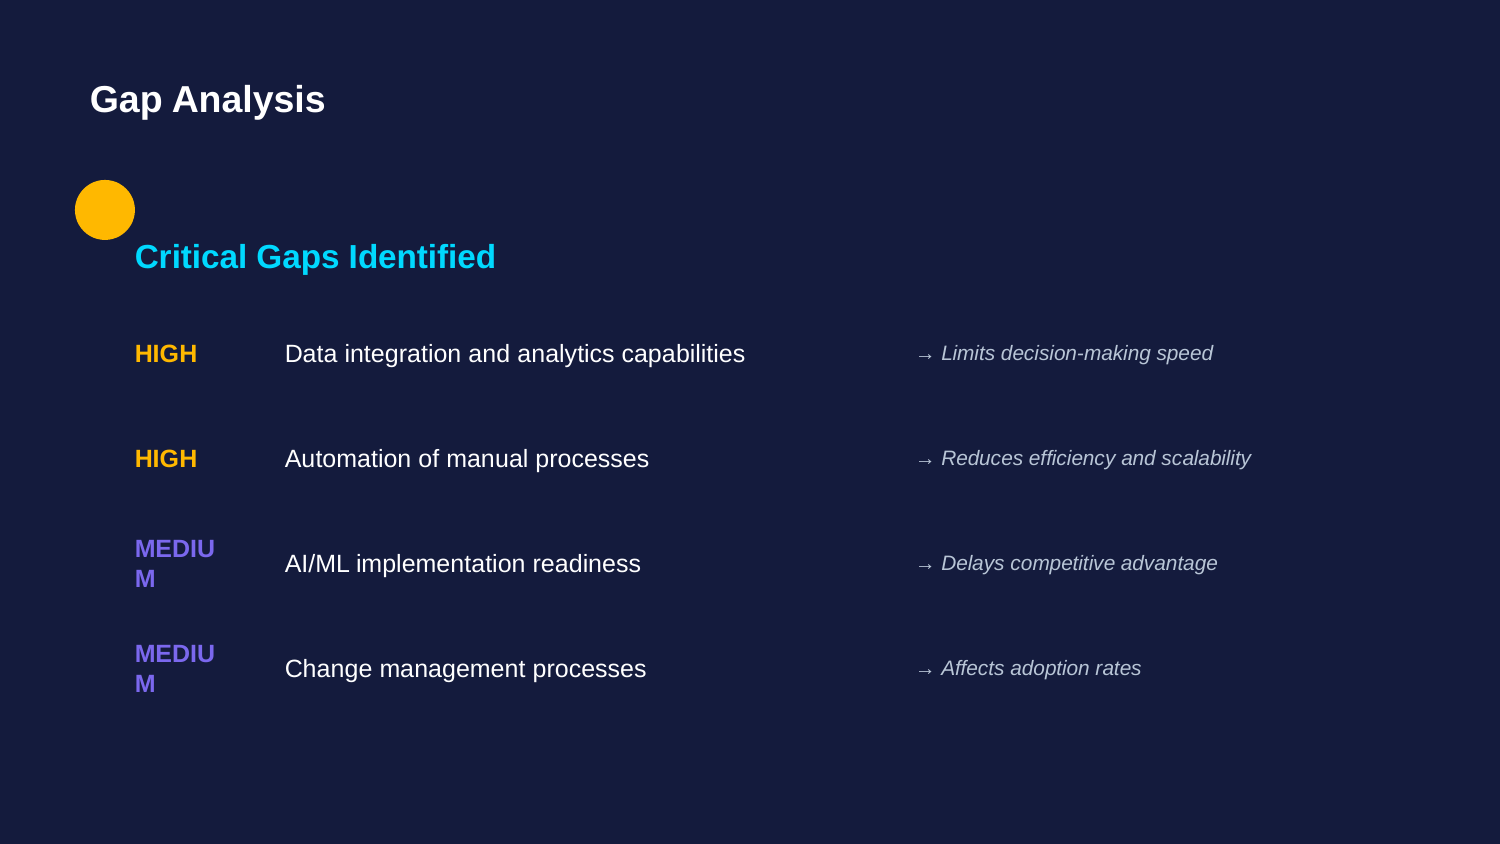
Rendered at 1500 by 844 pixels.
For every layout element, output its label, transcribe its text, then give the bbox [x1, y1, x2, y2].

text_box HIGH [119, 434, 240, 480]
text_box HIGH [119, 329, 240, 375]
text_box → Reduces efficiency and scalability [899, 434, 1425, 480]
text_box Change management processes [269, 644, 870, 690]
text_box Gap Analysis [74, 59, 1425, 135]
text_box → Limits decision-making speed [899, 329, 1425, 375]
text_box [74, 179, 135, 240]
text_box → Affects adoption rates [899, 644, 1425, 690]
text_box AI/ML implementation readiness [269, 539, 870, 585]
text_box MEDIUM [119, 644, 240, 690]
text_box Data integration and analytics capabilities [269, 329, 870, 375]
text_box MEDIUM [119, 539, 240, 585]
text_box → Delays competitive advantage [899, 539, 1425, 585]
text_box Automation of manual processes [269, 434, 870, 480]
text_box Critical Gaps Identified [119, 224, 1425, 285]
